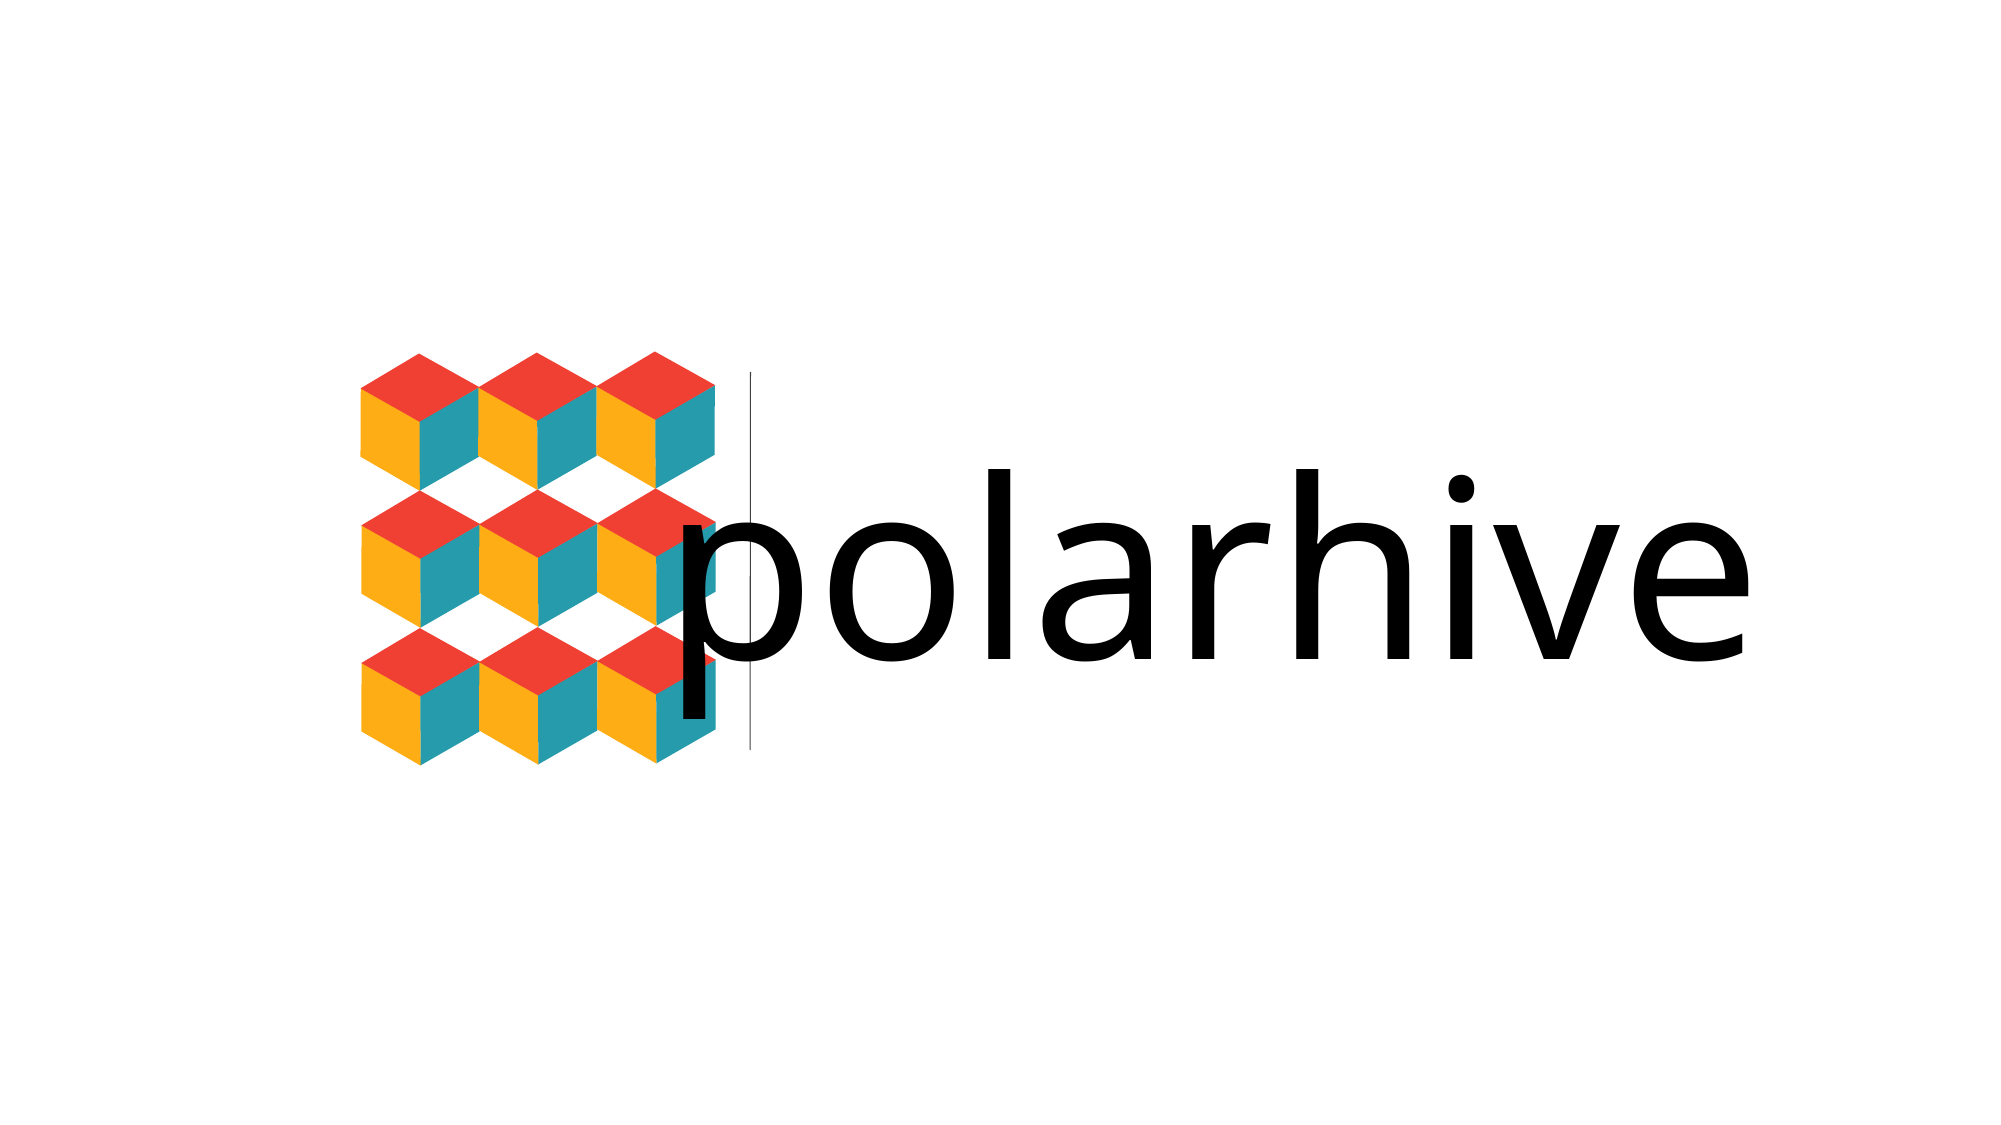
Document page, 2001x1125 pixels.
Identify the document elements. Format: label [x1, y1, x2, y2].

text_box [356, 351, 1644, 774]
